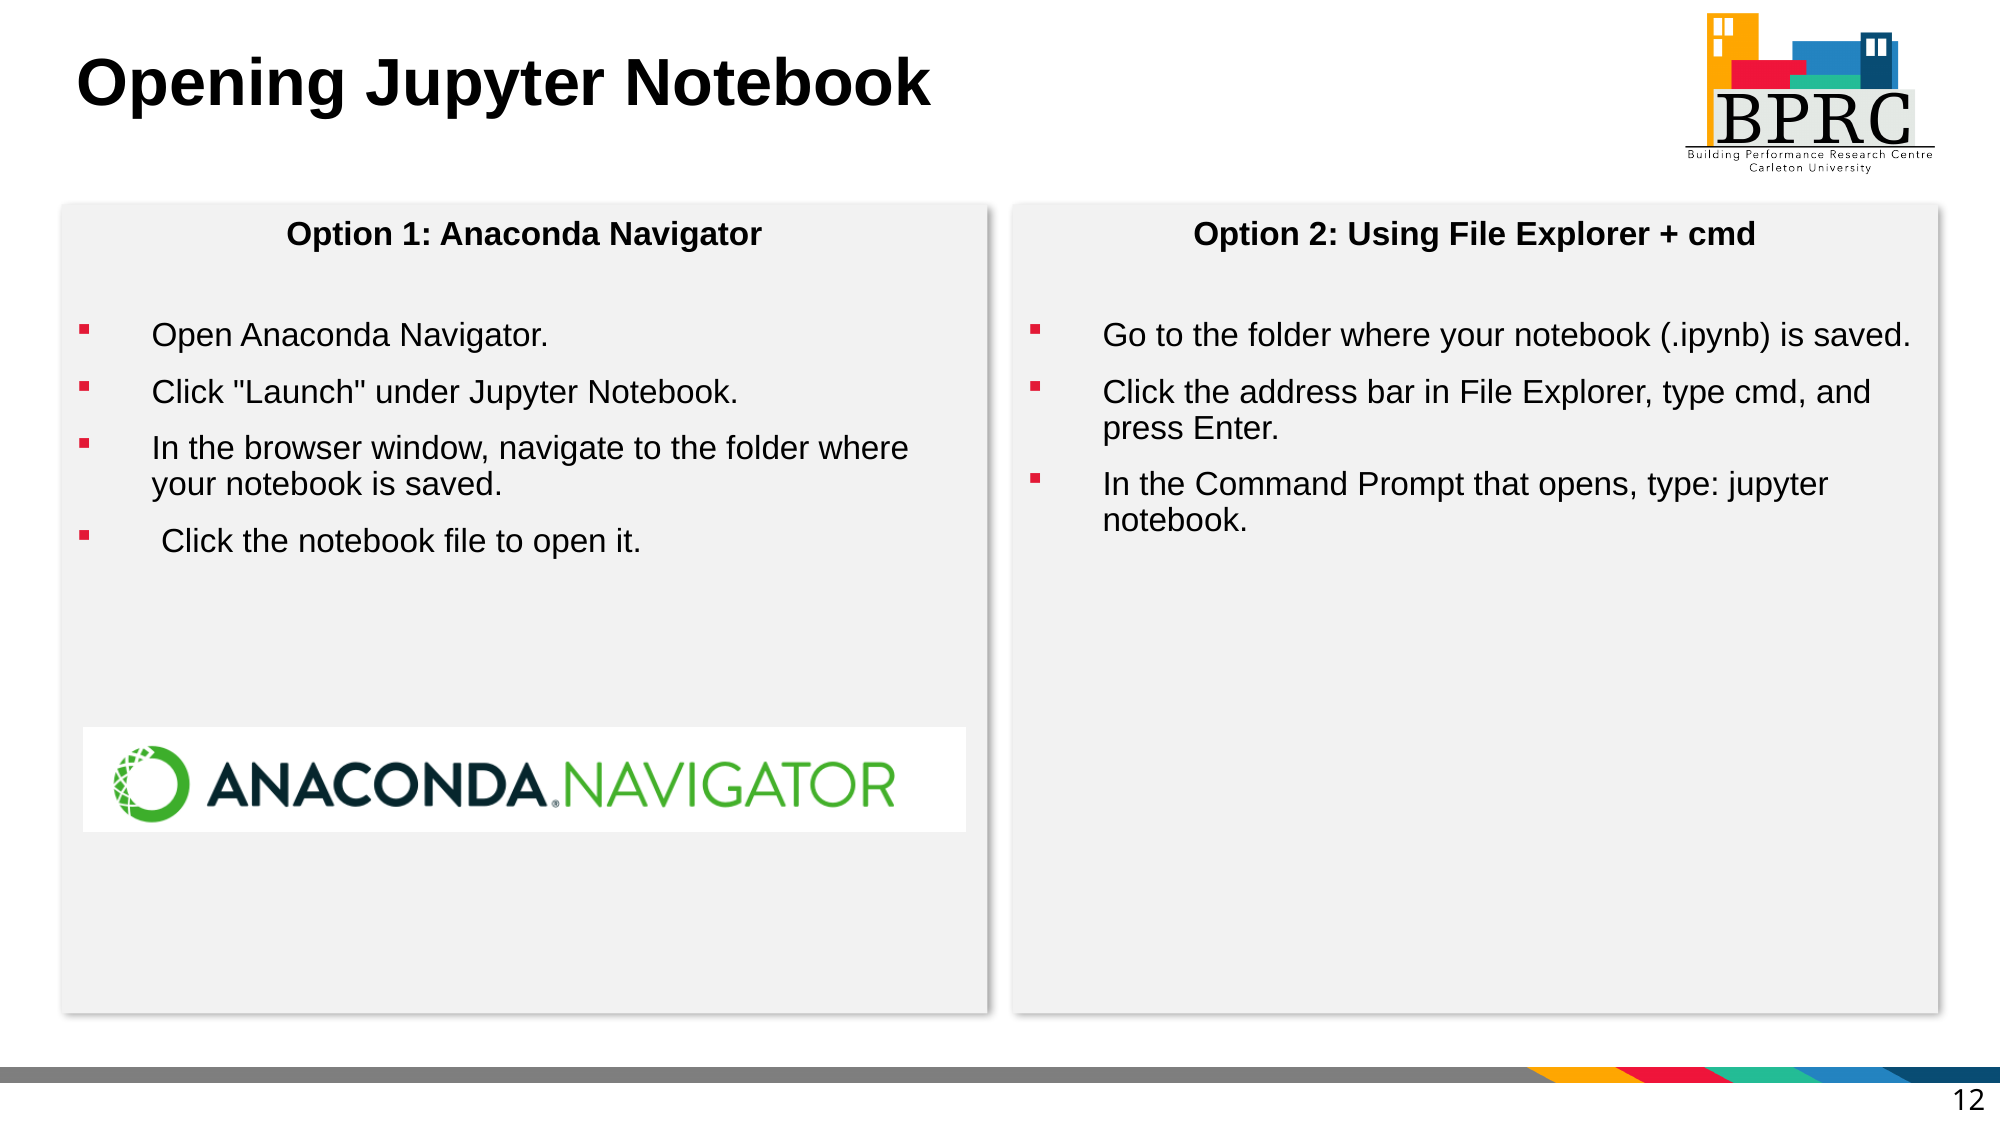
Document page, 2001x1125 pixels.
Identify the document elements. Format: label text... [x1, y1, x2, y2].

picture [0, 1067, 2000, 1083]
title Opening Jupyter Notebook [61, 0, 1668, 168]
picture [1667, 10, 1962, 176]
list Option 2: Using File Explorer + cmd Go to the folder where your notebook (.ipynb) is saved. Click the address bar in File Explorer, type cmd, and press Enter. In the Command Prompt that opens, type: jupyter notebook. [1011, 203, 1939, 1014]
picture [83, 727, 966, 833]
list Option 1: Anaconda Navigator Open Anaconda Navigator. Click "Launch" under Jupyter Notebook. In the browser window, navigate to the folder where your notebook is saved. Click the notebook file to open it. [61, 203, 988, 1014]
